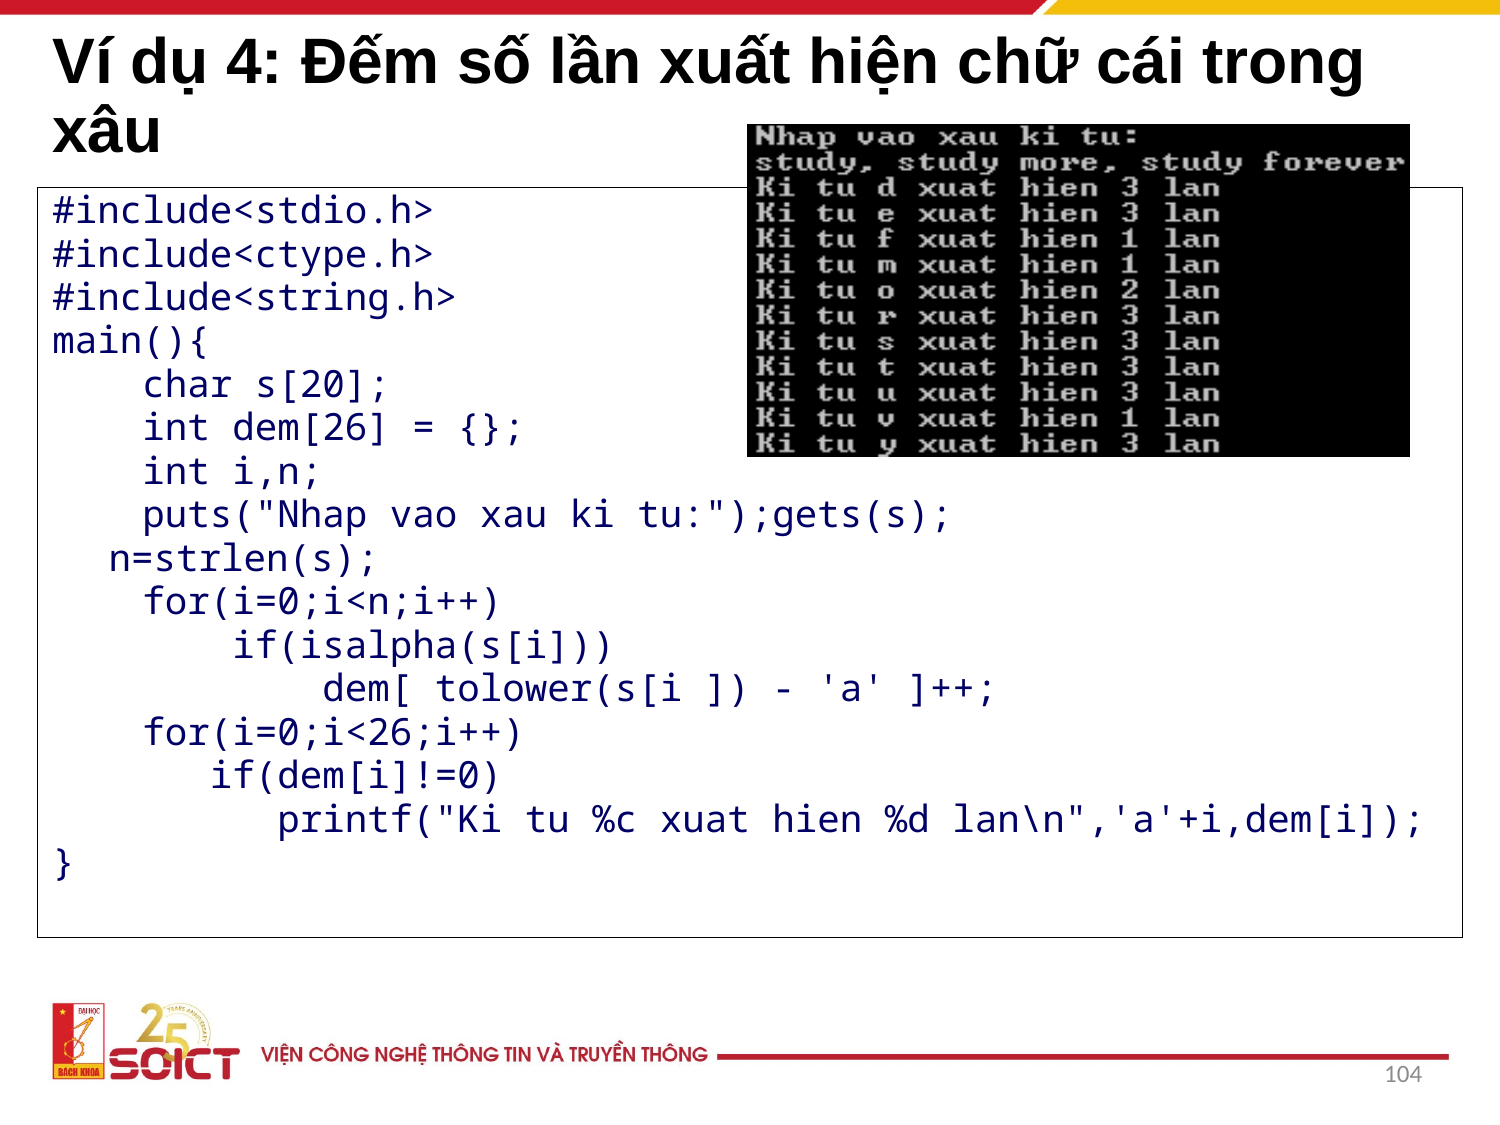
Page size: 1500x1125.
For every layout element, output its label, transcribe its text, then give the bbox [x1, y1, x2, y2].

picture [0, 0, 1500, 1125]
text_box #include<stdio.h> #include<ctype.h> #include<string.h> main(){ char s[20]; int dem[26] = {}; int i,n; puts("Nhap vao xau ki tu:");gets(s); n=strlen(s); for(i=0;i<n;i++) if(isalpha(s[i])) dem[ tolower(s[i ]) - 'a' ]++; for(i=0;i<26;i++) if(dem[i]!=0) printf("Ki tu %c xuat hien %d lan\n",'a'+i,dem[i]); } [37, 187, 1463, 938]
title Ví dụ 4: Đếm số lần xuất hiện chữ cái trong xâu [37, 20, 1438, 175]
slide_number 104 [1059, 1042, 1438, 1103]
